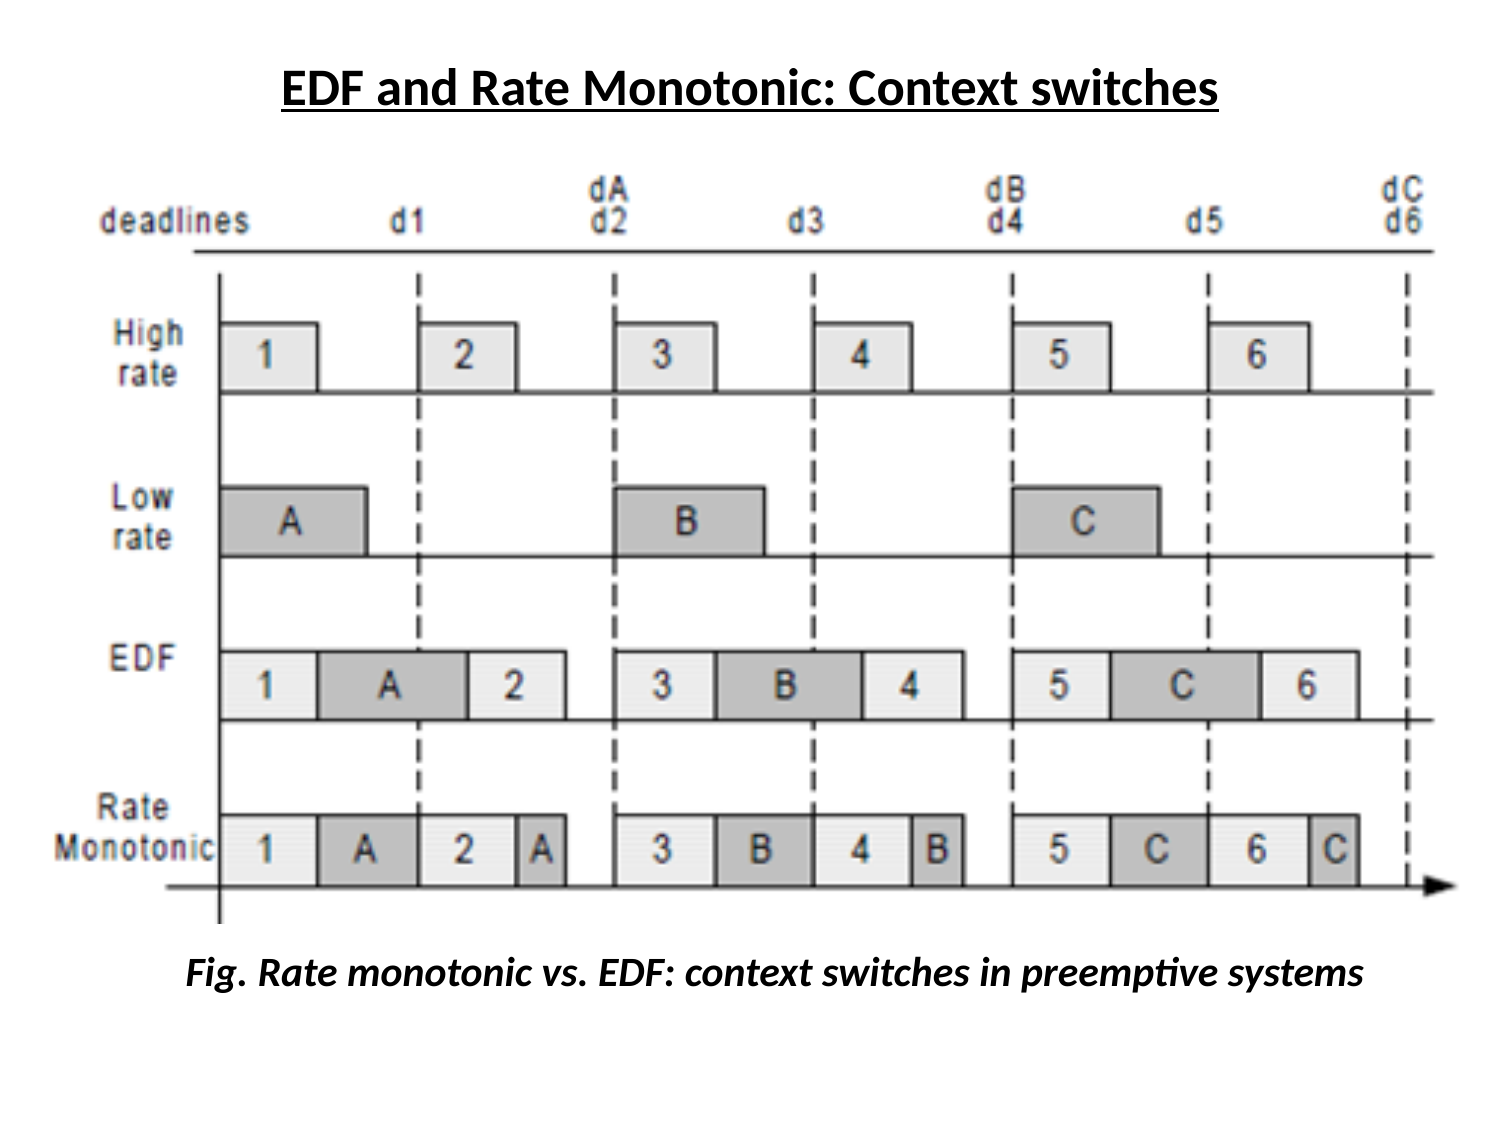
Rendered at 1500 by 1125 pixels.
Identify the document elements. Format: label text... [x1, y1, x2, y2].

text_box Fig. Rate monotonic vs. EDF: context switches in preemptive systems [50, 937, 1500, 1048]
picture [0, 174, 1484, 924]
title EDF and Rate Monotonic: Context switches [75, 45, 1425, 173]
